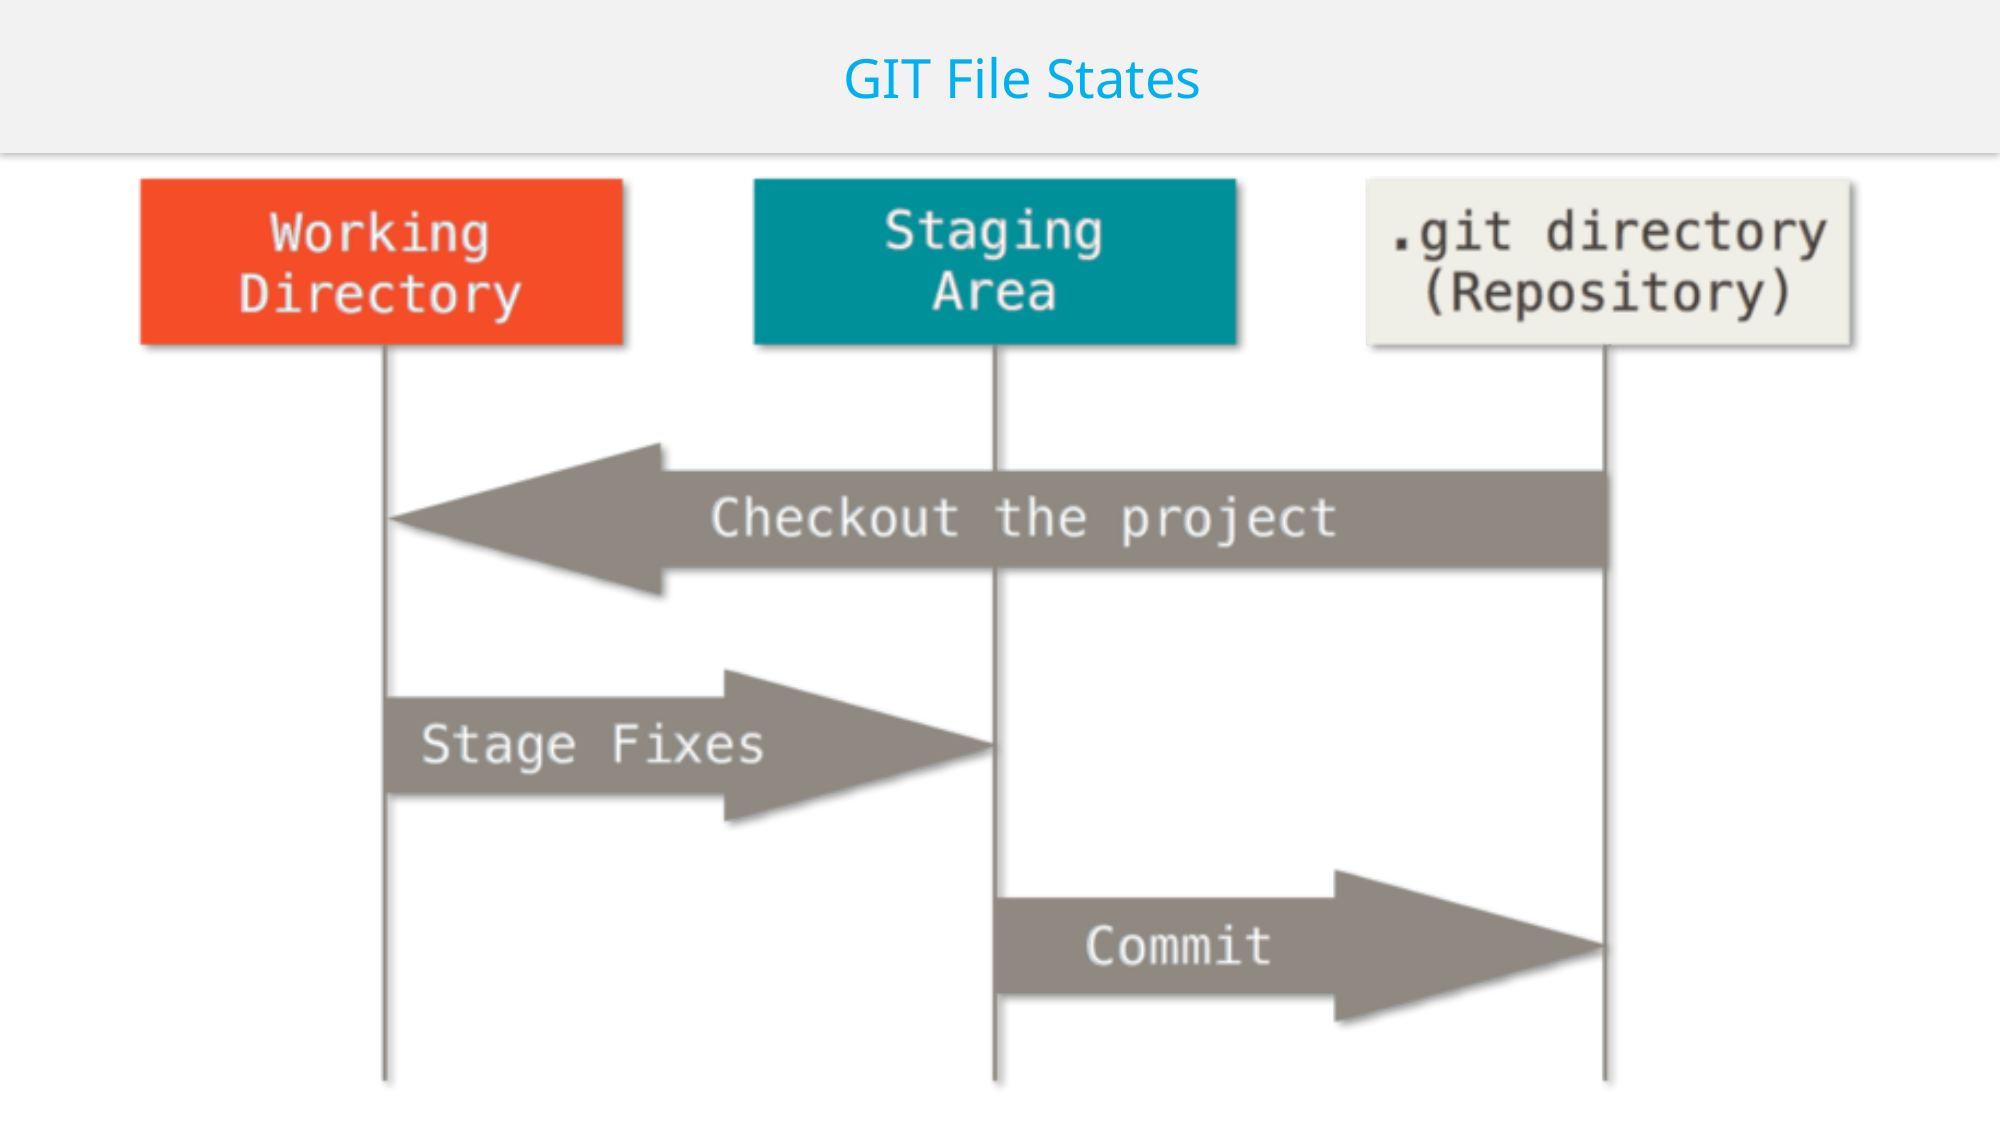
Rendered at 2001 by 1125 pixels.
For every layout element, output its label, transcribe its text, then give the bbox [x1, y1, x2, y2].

picture [126, 161, 1874, 1125]
list GIT File States [0, 0, 2000, 153]
